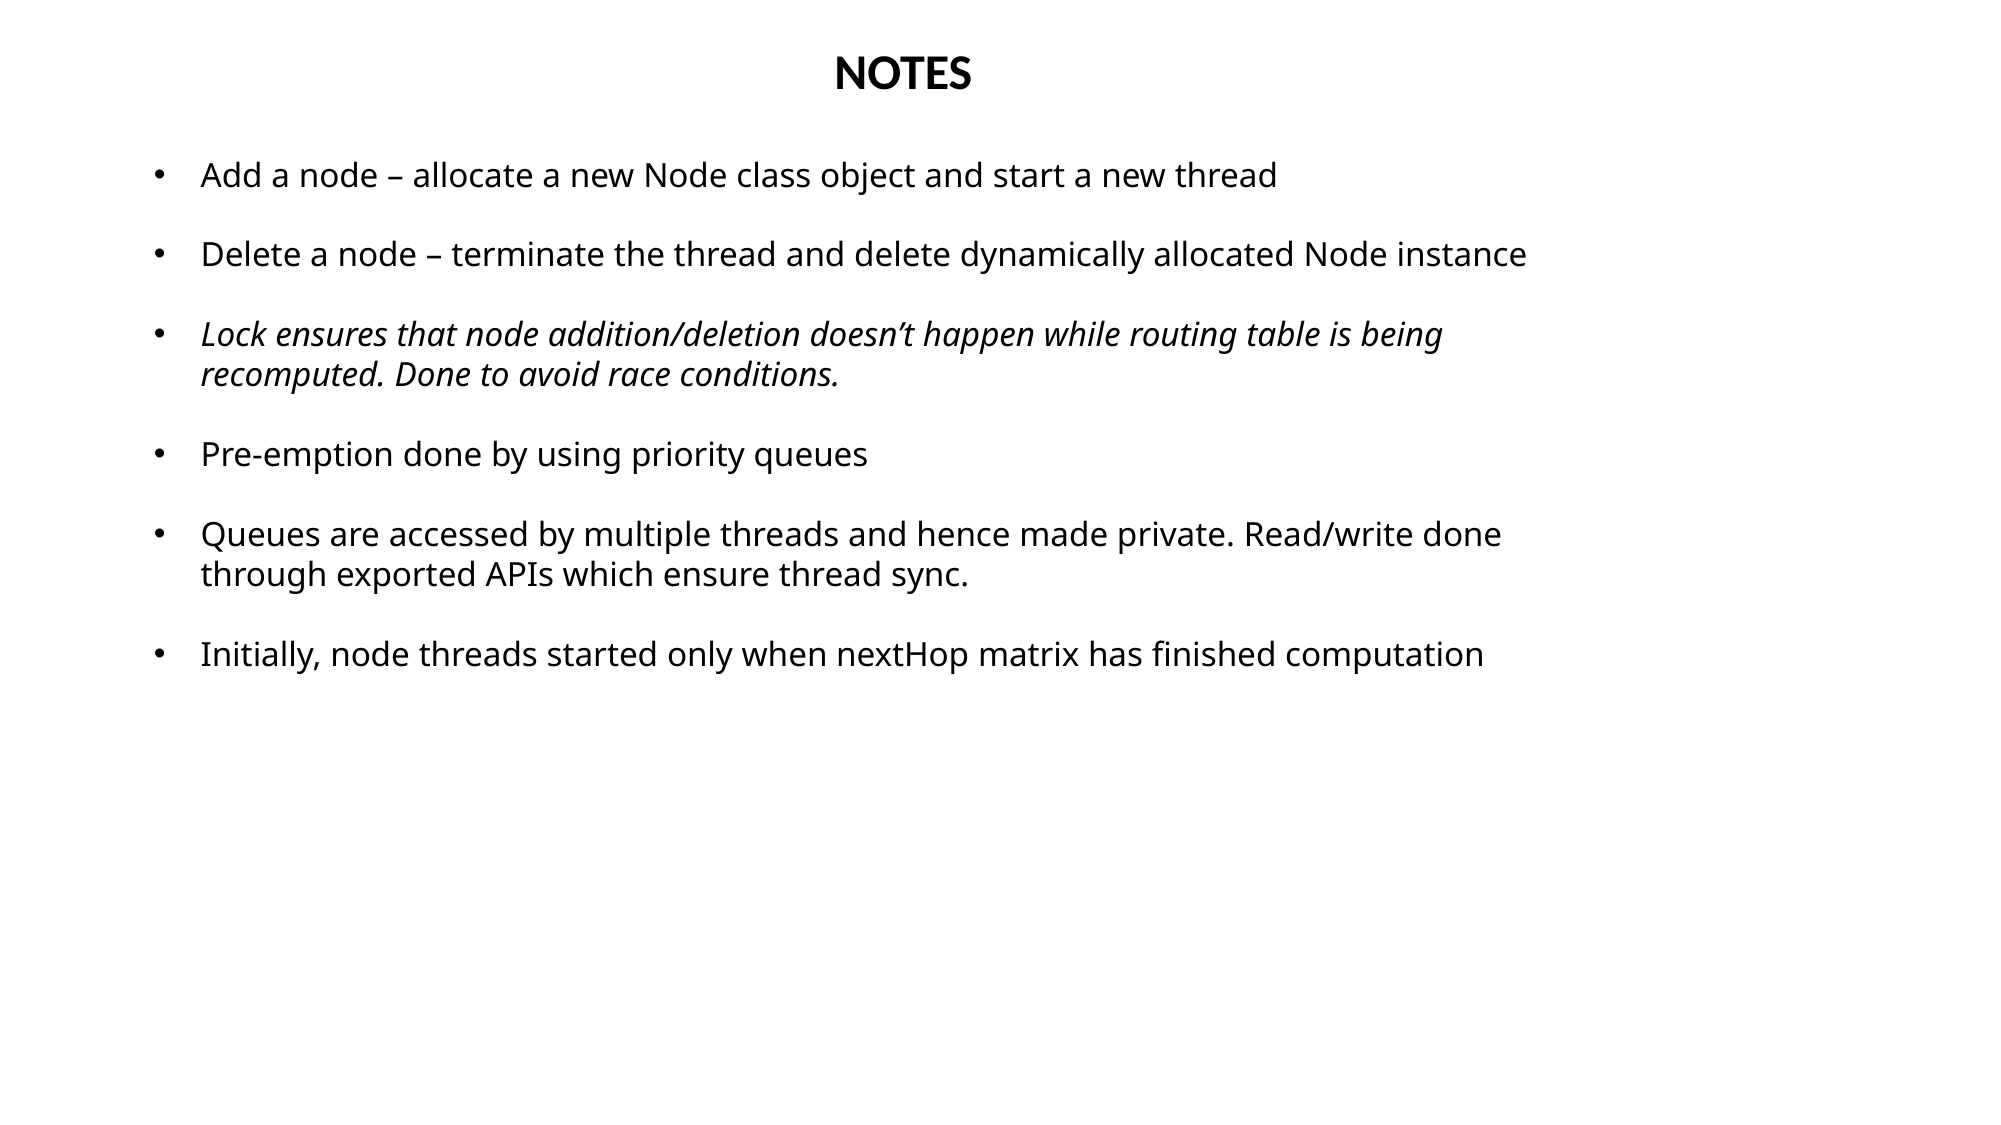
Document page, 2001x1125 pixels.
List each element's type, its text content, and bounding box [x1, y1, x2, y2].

text_box NOTES [661, 31, 1146, 107]
text_box Add a node – allocate a new Node class object and start a new thread Delete a node – terminate the thread and delete dynamically allocated Node instance Lock ensures that node addition/deletion doesn’t happen while routing table is being recomputed. Done to avoid race conditions. Pre-emption done by using priority queues Queues are accessed by multiple threads and hence made private. Read/write done through exported APIs which ensure thread sync. Initially, node threads started only when nextHop matrix has finished computation [139, 146, 1632, 681]
